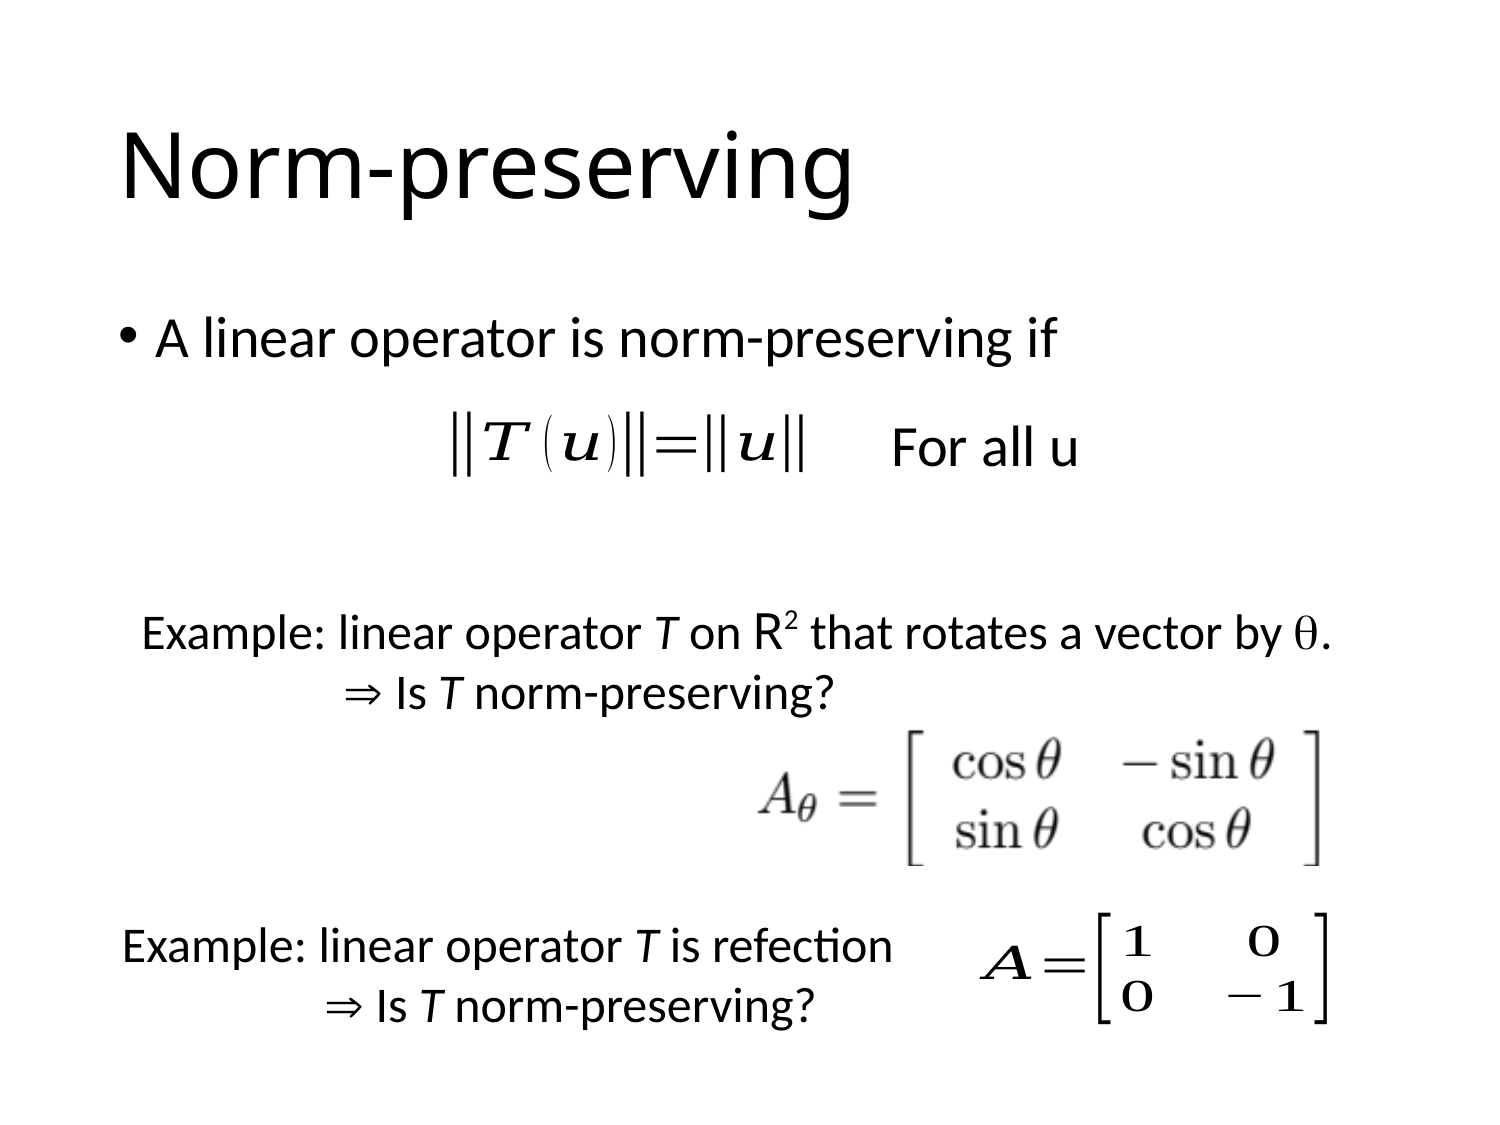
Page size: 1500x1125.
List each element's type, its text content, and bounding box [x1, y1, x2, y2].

text_box Example: linear operator T on R2 that rotates a vector by .  Is T norm-preserving? [126, 592, 1348, 727]
text_box Example: linear operator T is refection  Is T norm-preserving? [107, 904, 909, 1040]
picture [757, 729, 1320, 866]
title Norm-preserving [103, 59, 1397, 278]
list A linear operator is norm-preserving if [103, 299, 1397, 1014]
text_box For all u [876, 400, 1254, 486]
